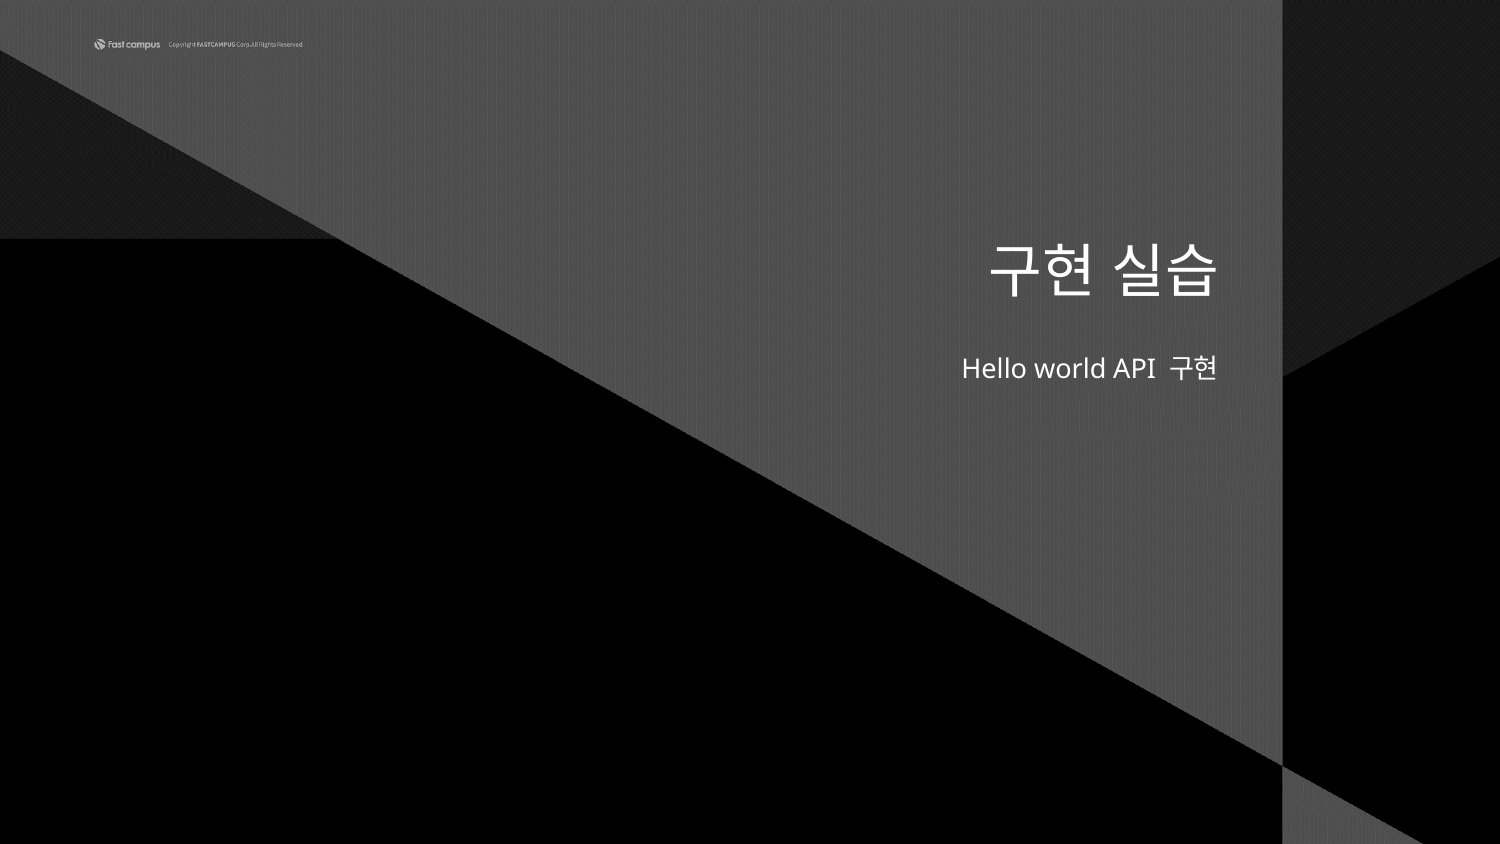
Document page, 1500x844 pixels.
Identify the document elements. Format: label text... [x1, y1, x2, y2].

picture [0, 0, 1500, 844]
title 구현 실습 [108, 222, 1234, 326]
subtitle Hello world API 구현 [108, 328, 1234, 391]
